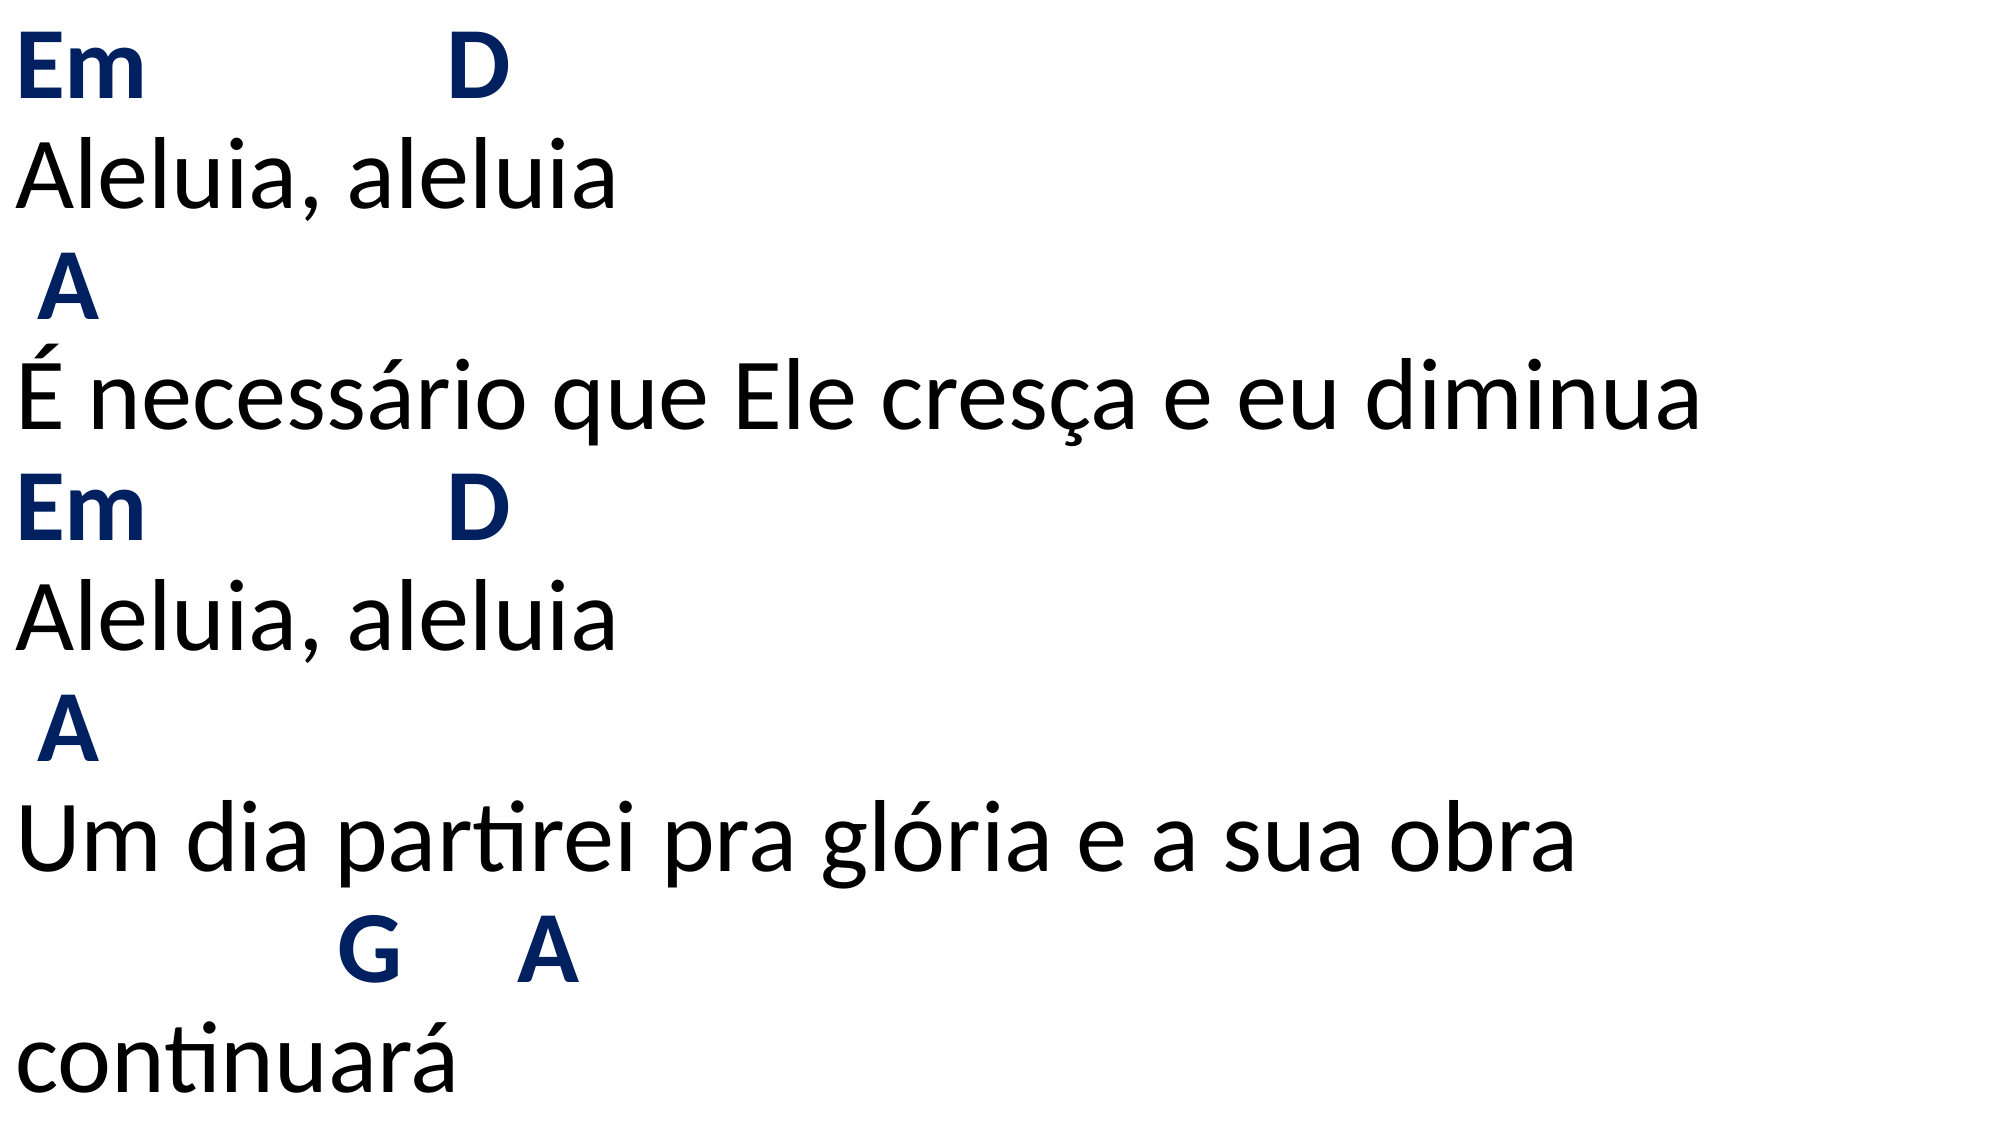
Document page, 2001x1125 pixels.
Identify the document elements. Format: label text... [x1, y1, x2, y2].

title Em D Aleluia, aleluia A É necessário que Ele cresça e eu diminua Em D Aleluia, aleluia A Um dia partirei pra glória e a sua obra G A continuará [0, 0, 2000, 1125]
